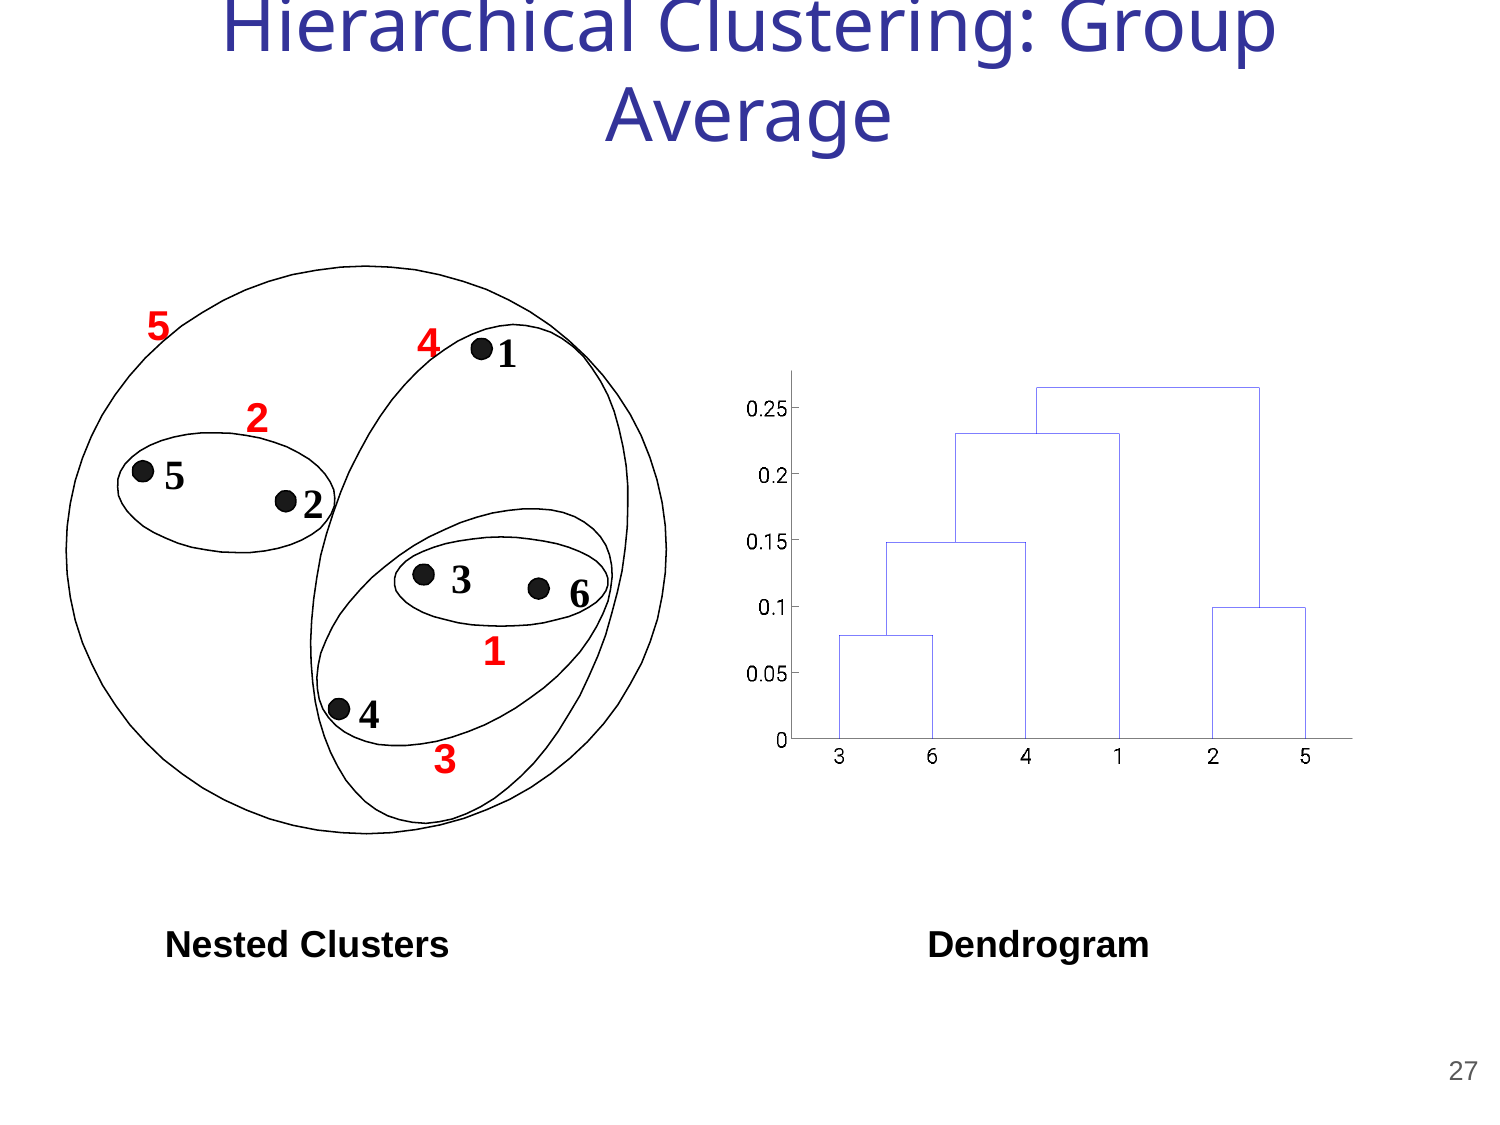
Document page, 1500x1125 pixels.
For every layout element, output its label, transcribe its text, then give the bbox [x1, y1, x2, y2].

text_box Nested Clusters [149, 912, 700, 973]
text_box Dendrogram [912, 912, 1275, 973]
slide_number <number> [1403, 1038, 1494, 1125]
picture [699, 337, 1420, 788]
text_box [310, 315, 628, 824]
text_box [65, 265, 667, 834]
title Hierarchical Clustering: Group Average [70, 72, 1430, 164]
